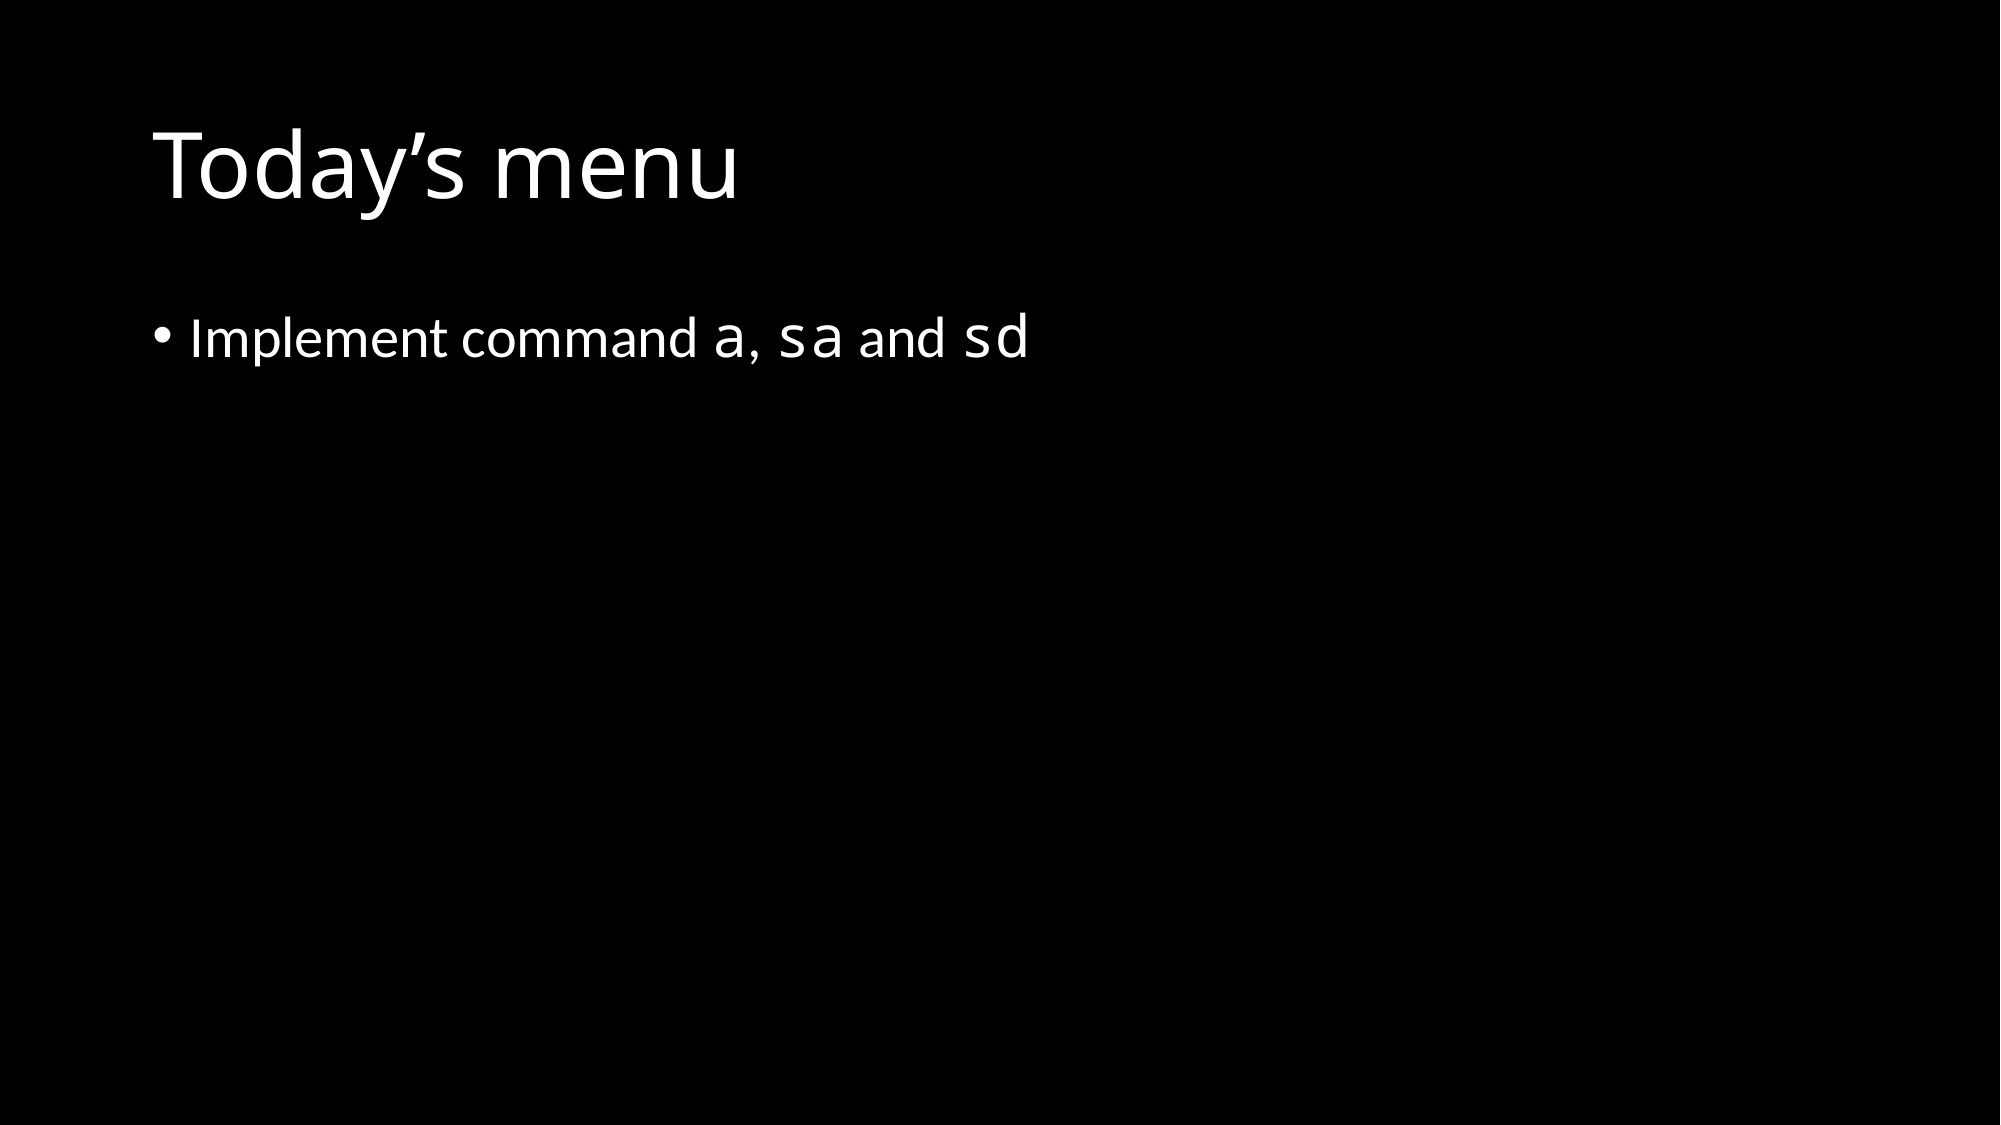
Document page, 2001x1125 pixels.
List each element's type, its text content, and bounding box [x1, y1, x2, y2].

list Implement command a, sa and sd [137, 299, 1863, 1014]
title Today’s menu [137, 59, 1863, 278]
